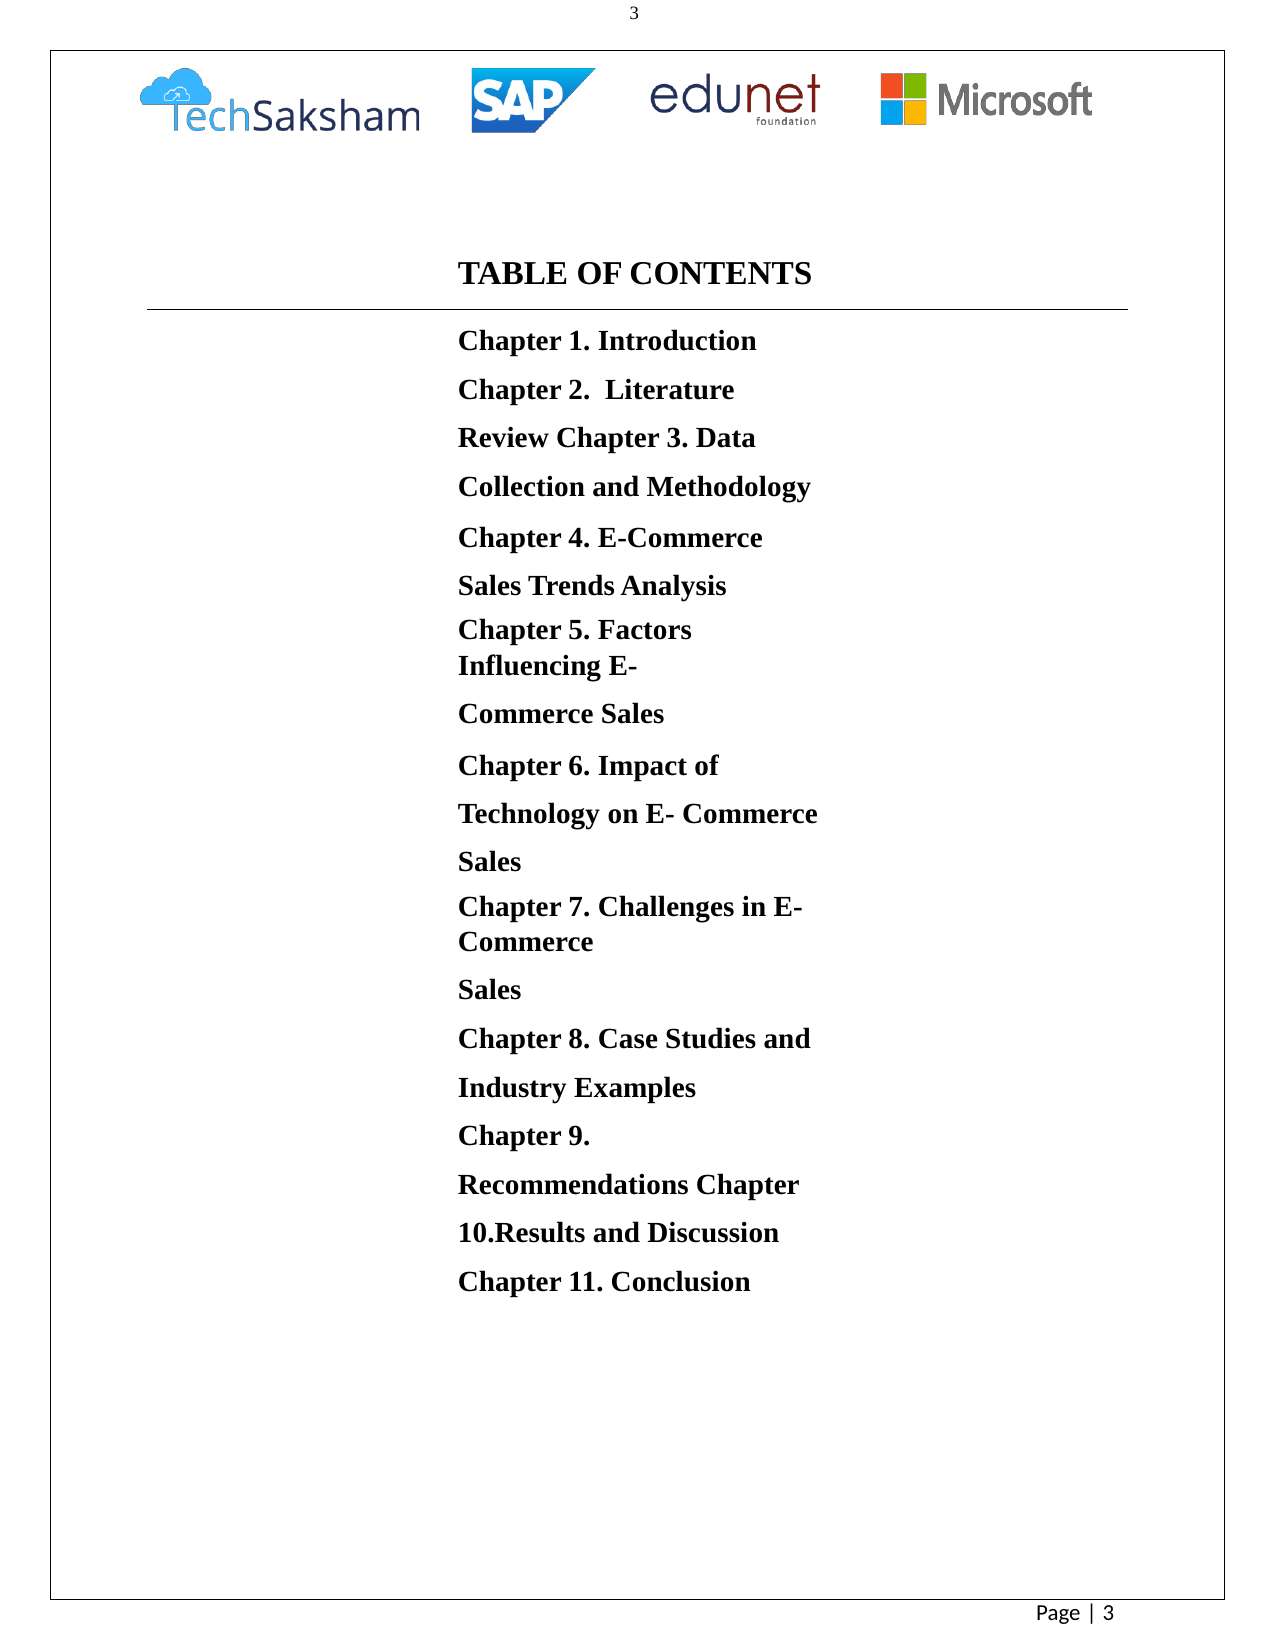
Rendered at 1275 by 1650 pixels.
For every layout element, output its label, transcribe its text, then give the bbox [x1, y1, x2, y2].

text_box 3 [627, 0, 642, 24]
picture [139, 67, 420, 131]
text_box TABLE OF CONTENTS Chapter 1. Introduction Chapter 2. Literature Review Chapter 3. Data Collection and Methodology Chapter 4. E-Commerce Sales Trends Analysis Chapter 5. Factors Influencing E- Commerce Sales Chapter 6. Impact of Technology on E- Commerce Sales Chapter 7. Challenges in E-Commerce Sales Chapter 8. Case Studies and Industry Examples Chapter 9. Recommendations Chapter 10.Results and Discussion Chapter 11. Conclusion [147, 310, 819, 1298]
text_box TABLE OF CONTENTS Chapter 1. Introduction Chapter 2. Literature Review Chapter 3. Data Collection and Methodology Chapter 4. E-Commerce Sales Trends Analysis Chapter 5. Factors Influencing E- Commerce Sales Chapter 6. Impact of Technology on E- Commerce Sales Chapter 7. Challenges in E-Commerce Sales Chapter 8. Case Studies and Industry Examples Chapter 9. Recommendations Chapter 10.Results and Discussion Chapter 11. Conclusion [147, 251, 819, 309]
picture [880, 73, 1092, 125]
picture [650, 73, 821, 125]
text_box Page | 3 [1033, 1597, 1130, 1626]
picture [471, 70, 596, 133]
